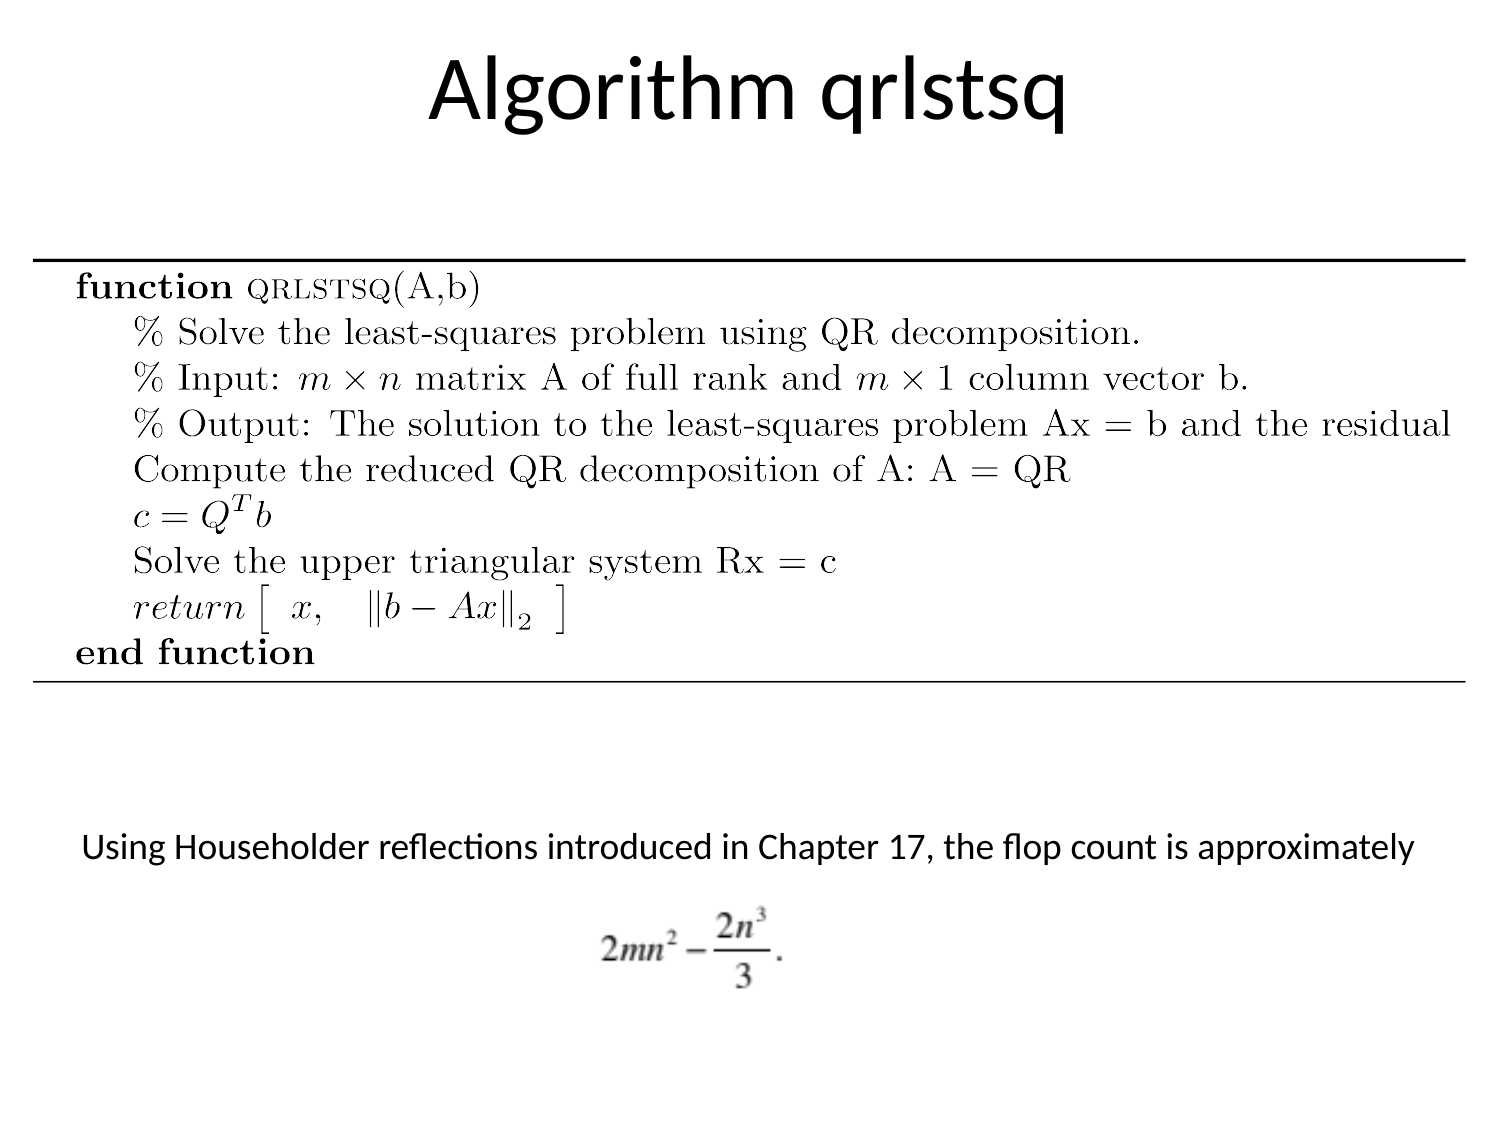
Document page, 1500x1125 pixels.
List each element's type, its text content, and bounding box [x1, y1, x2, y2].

picture [30, 255, 1469, 685]
title Algorithm qrlstsq [0, 0, 1500, 179]
text_box Using Householder reflections introduced in Chapter 17, the flop count is approximately [66, 814, 1432, 874]
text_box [595, 897, 783, 996]
